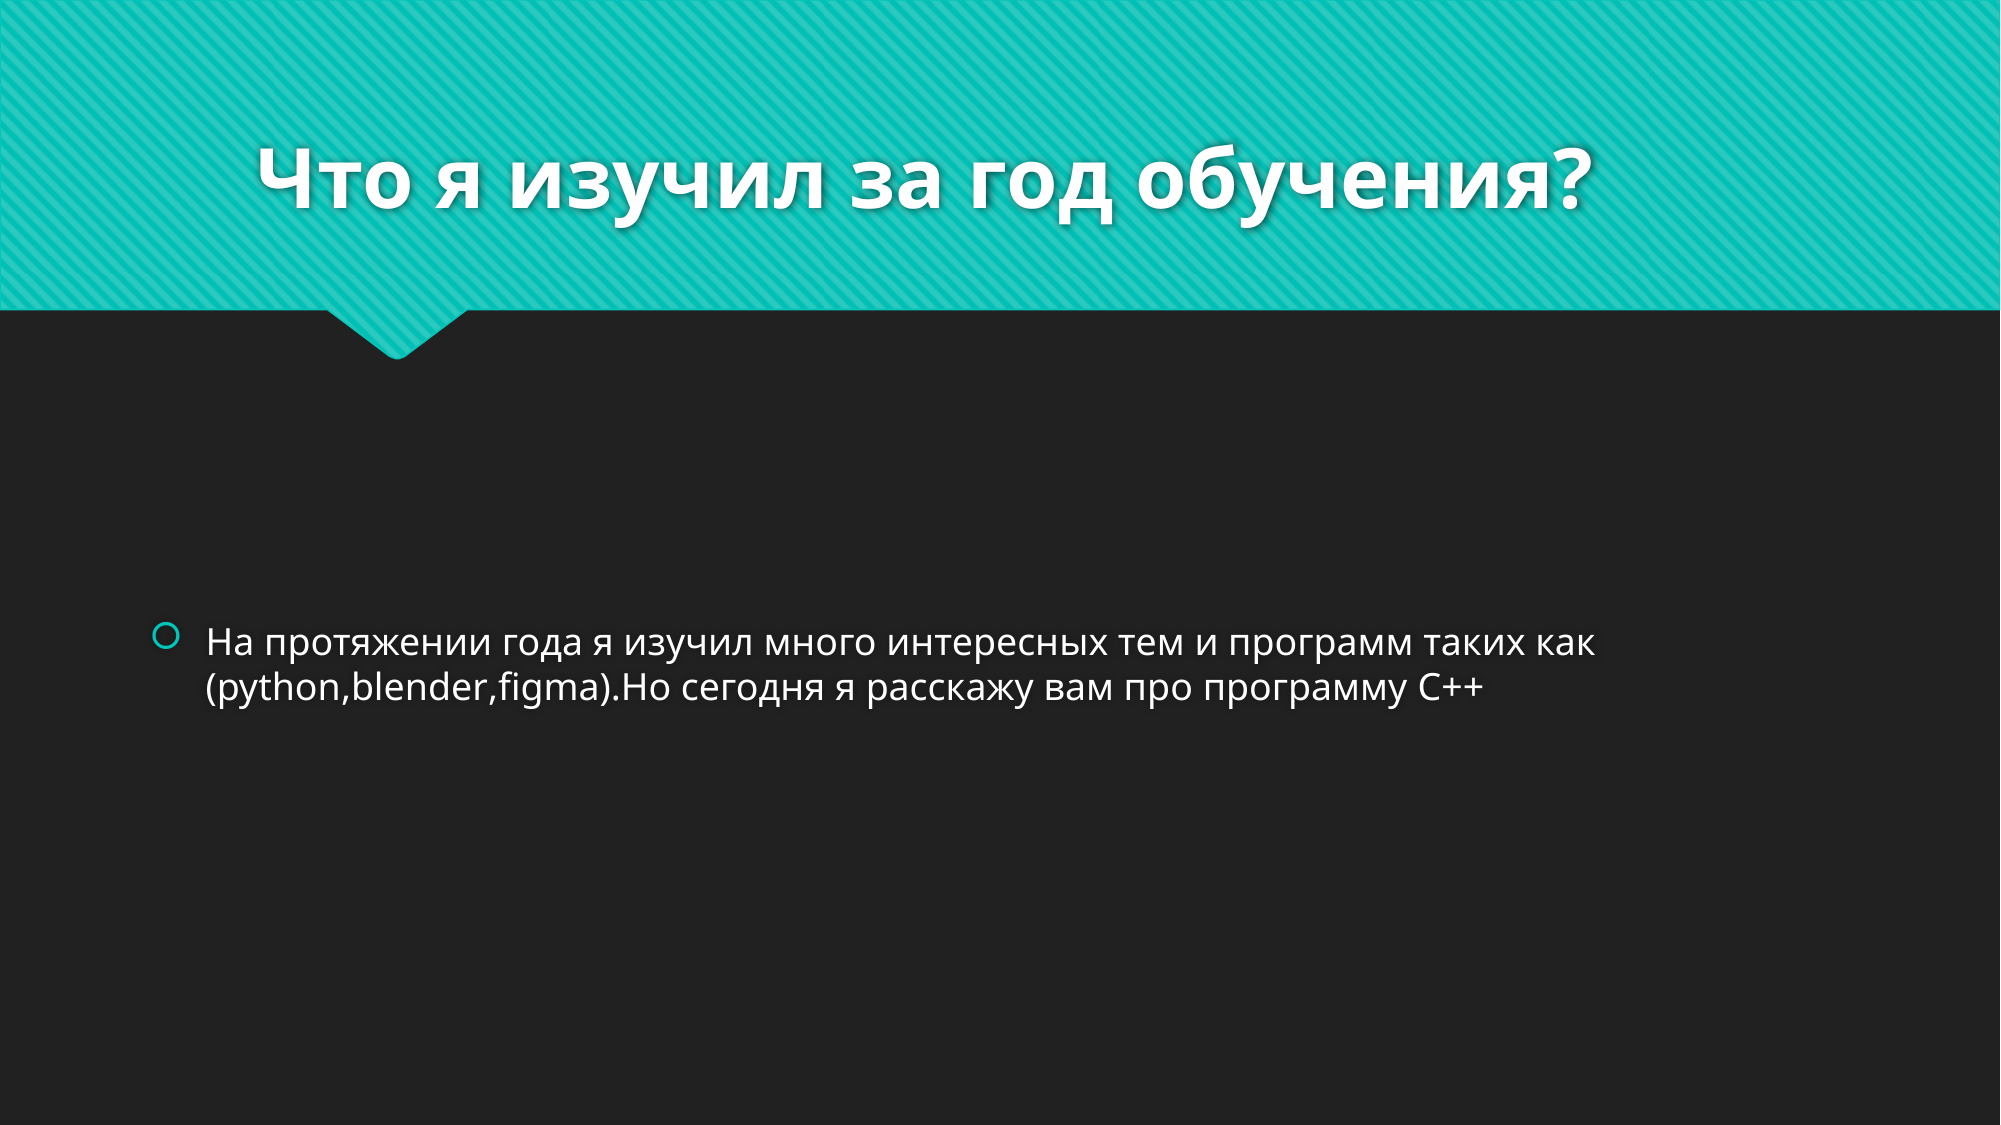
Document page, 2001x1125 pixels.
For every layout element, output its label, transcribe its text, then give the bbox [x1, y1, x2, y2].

title Что я изучил за год обучения? [132, 73, 1868, 233]
list На протяжении года я изучил много интересных тем и программ таких как (python,blender,figma).Но сегодня я расскажу вам про программу C++ [134, 364, 1866, 962]
